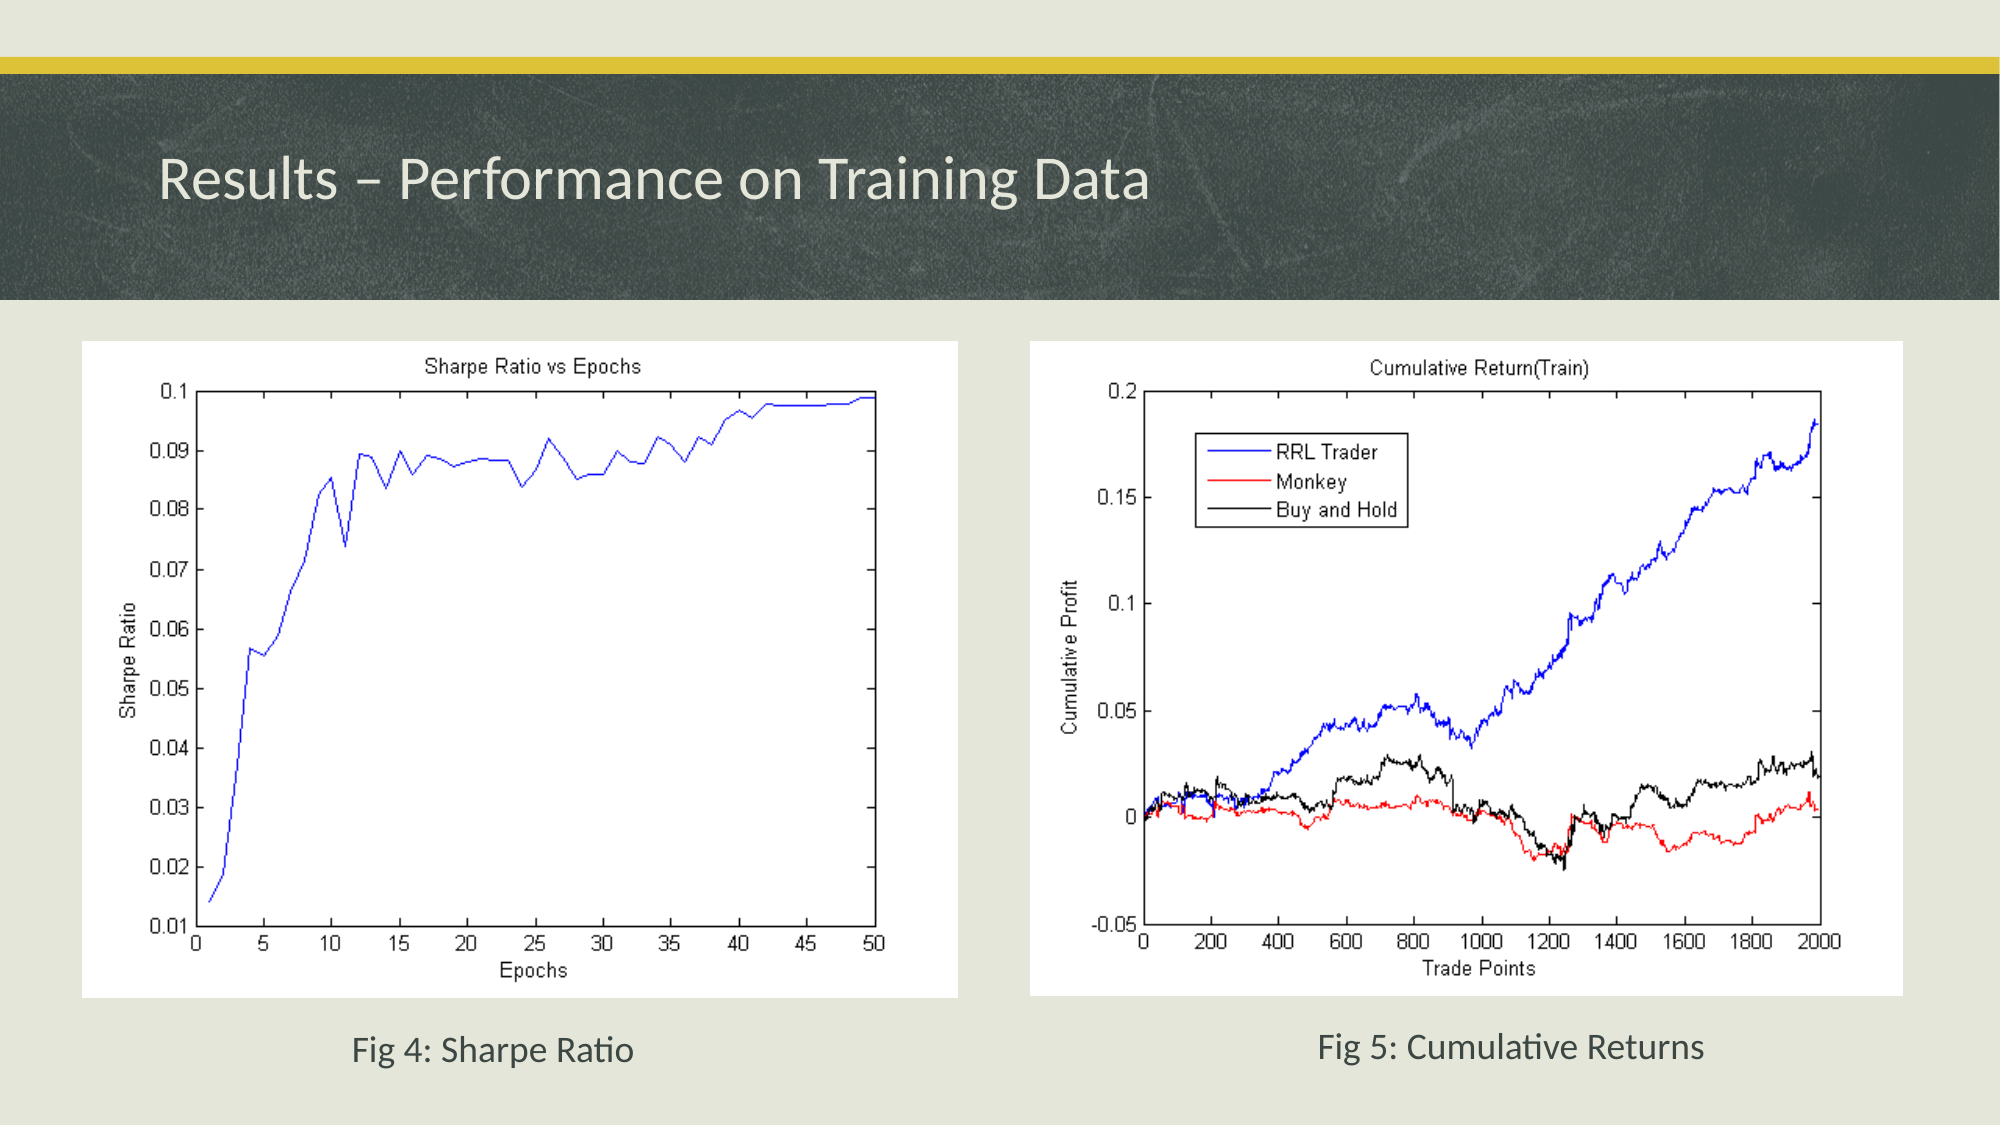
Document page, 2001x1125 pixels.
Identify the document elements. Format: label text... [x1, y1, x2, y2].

picture [0, 74, 2000, 300]
text_box Fig 4: Sharpe Ratio [337, 1017, 658, 1078]
picture [82, 341, 958, 998]
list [1030, 341, 1903, 996]
text_box Fig 5: Cumulative Returns [1302, 1014, 1721, 1075]
title Results – Performance on Training Data [143, 66, 1723, 290]
